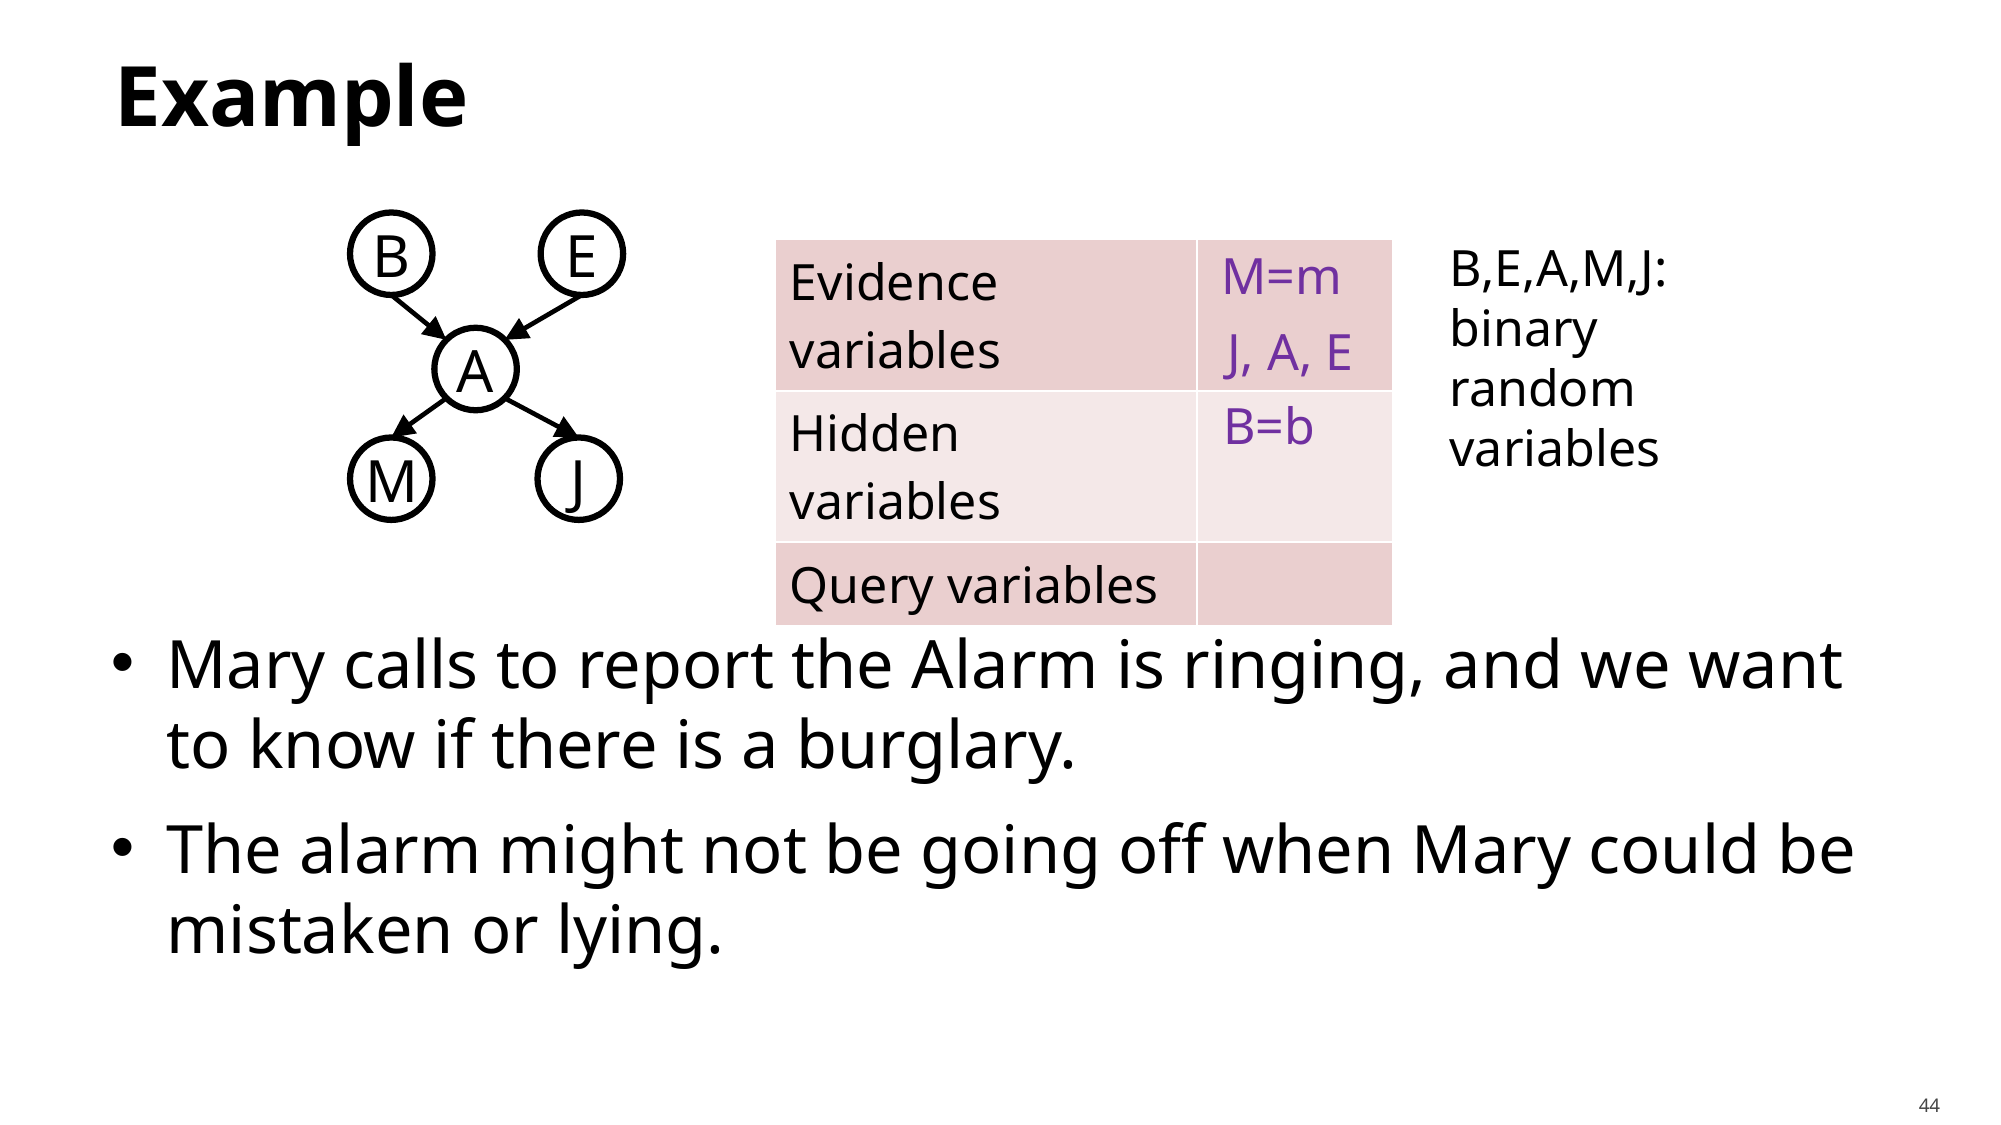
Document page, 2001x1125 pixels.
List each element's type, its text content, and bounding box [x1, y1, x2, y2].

table_cell Query variables [776, 543, 1196, 625]
list Mary calls to report the Alarm is ringing, and we want to know if there is a burglary. The alarm might not be going off when Mary could be mistaken or lying. [99, 606, 1900, 1075]
table_cell [1198, 392, 1392, 541]
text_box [504, 398, 579, 438]
table_header [1330, 240, 1392, 390]
slide_number 44 [1794, 1080, 1955, 1125]
table_cell Hidden variables [776, 392, 1196, 541]
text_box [504, 294, 582, 340]
text_box B [349, 211, 434, 296]
table_cell [1198, 543, 1392, 625]
text_box M=m [1206, 237, 1357, 313]
table_header Evidence variables [776, 240, 1196, 390]
text_box J [536, 437, 621, 521]
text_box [391, 294, 447, 340]
text_box J, A, E [1212, 312, 1369, 388]
text_box B,E,A,M,J: binary random variables [1434, 229, 1688, 484]
text_box B=b [1208, 386, 1330, 462]
title Example [99, 12, 1900, 175]
text_box E [540, 211, 624, 296]
text_box A [433, 327, 518, 411]
text_box M [349, 437, 434, 521]
table_header [1198, 240, 1212, 390]
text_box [391, 398, 447, 438]
